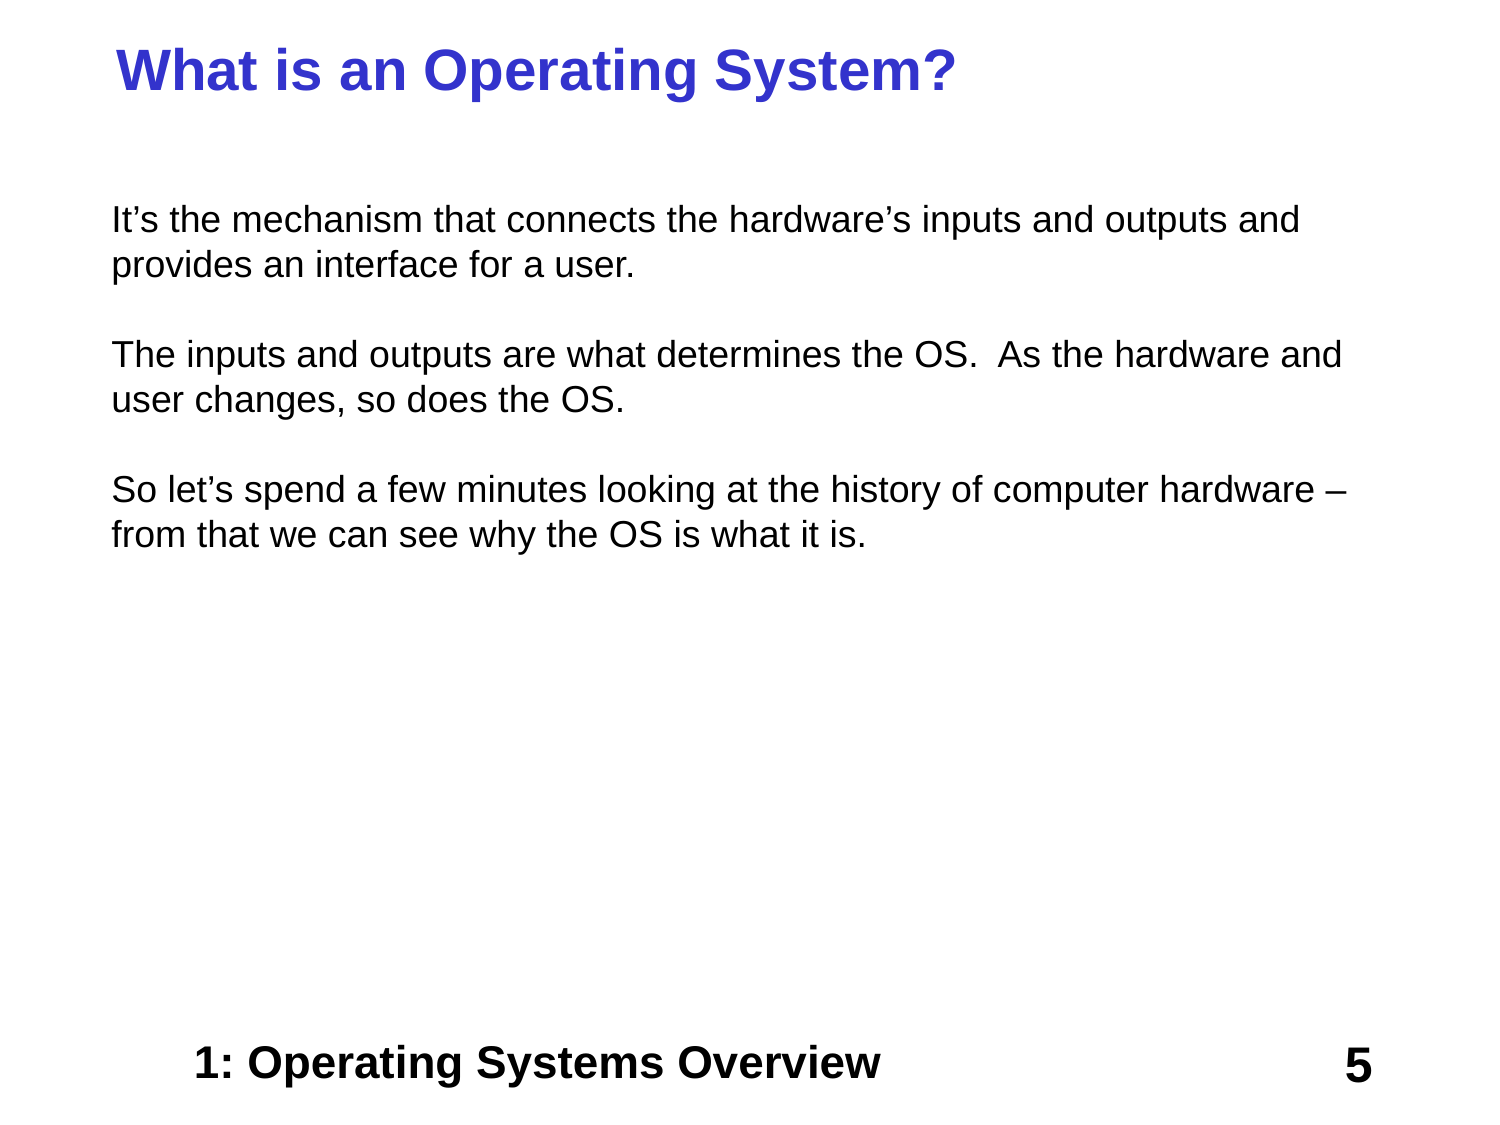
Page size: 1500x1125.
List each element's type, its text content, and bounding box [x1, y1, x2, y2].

text_box What is an Operating System? [101, 24, 974, 110]
slide_number 5 [1074, 1025, 1388, 1100]
text_box It’s the mechanism that connects the hardware’s inputs and outputs and provides an interface for a user. The inputs and outputs are what determines the OS. As the hardware and user changes, so does the OS. So let’s spend a few minutes looking at the history of computer hardware – from that we can see why the OS is what it is. [96, 187, 1388, 563]
footer 1: Operating Systems Overview [24, 1025, 1050, 1100]
